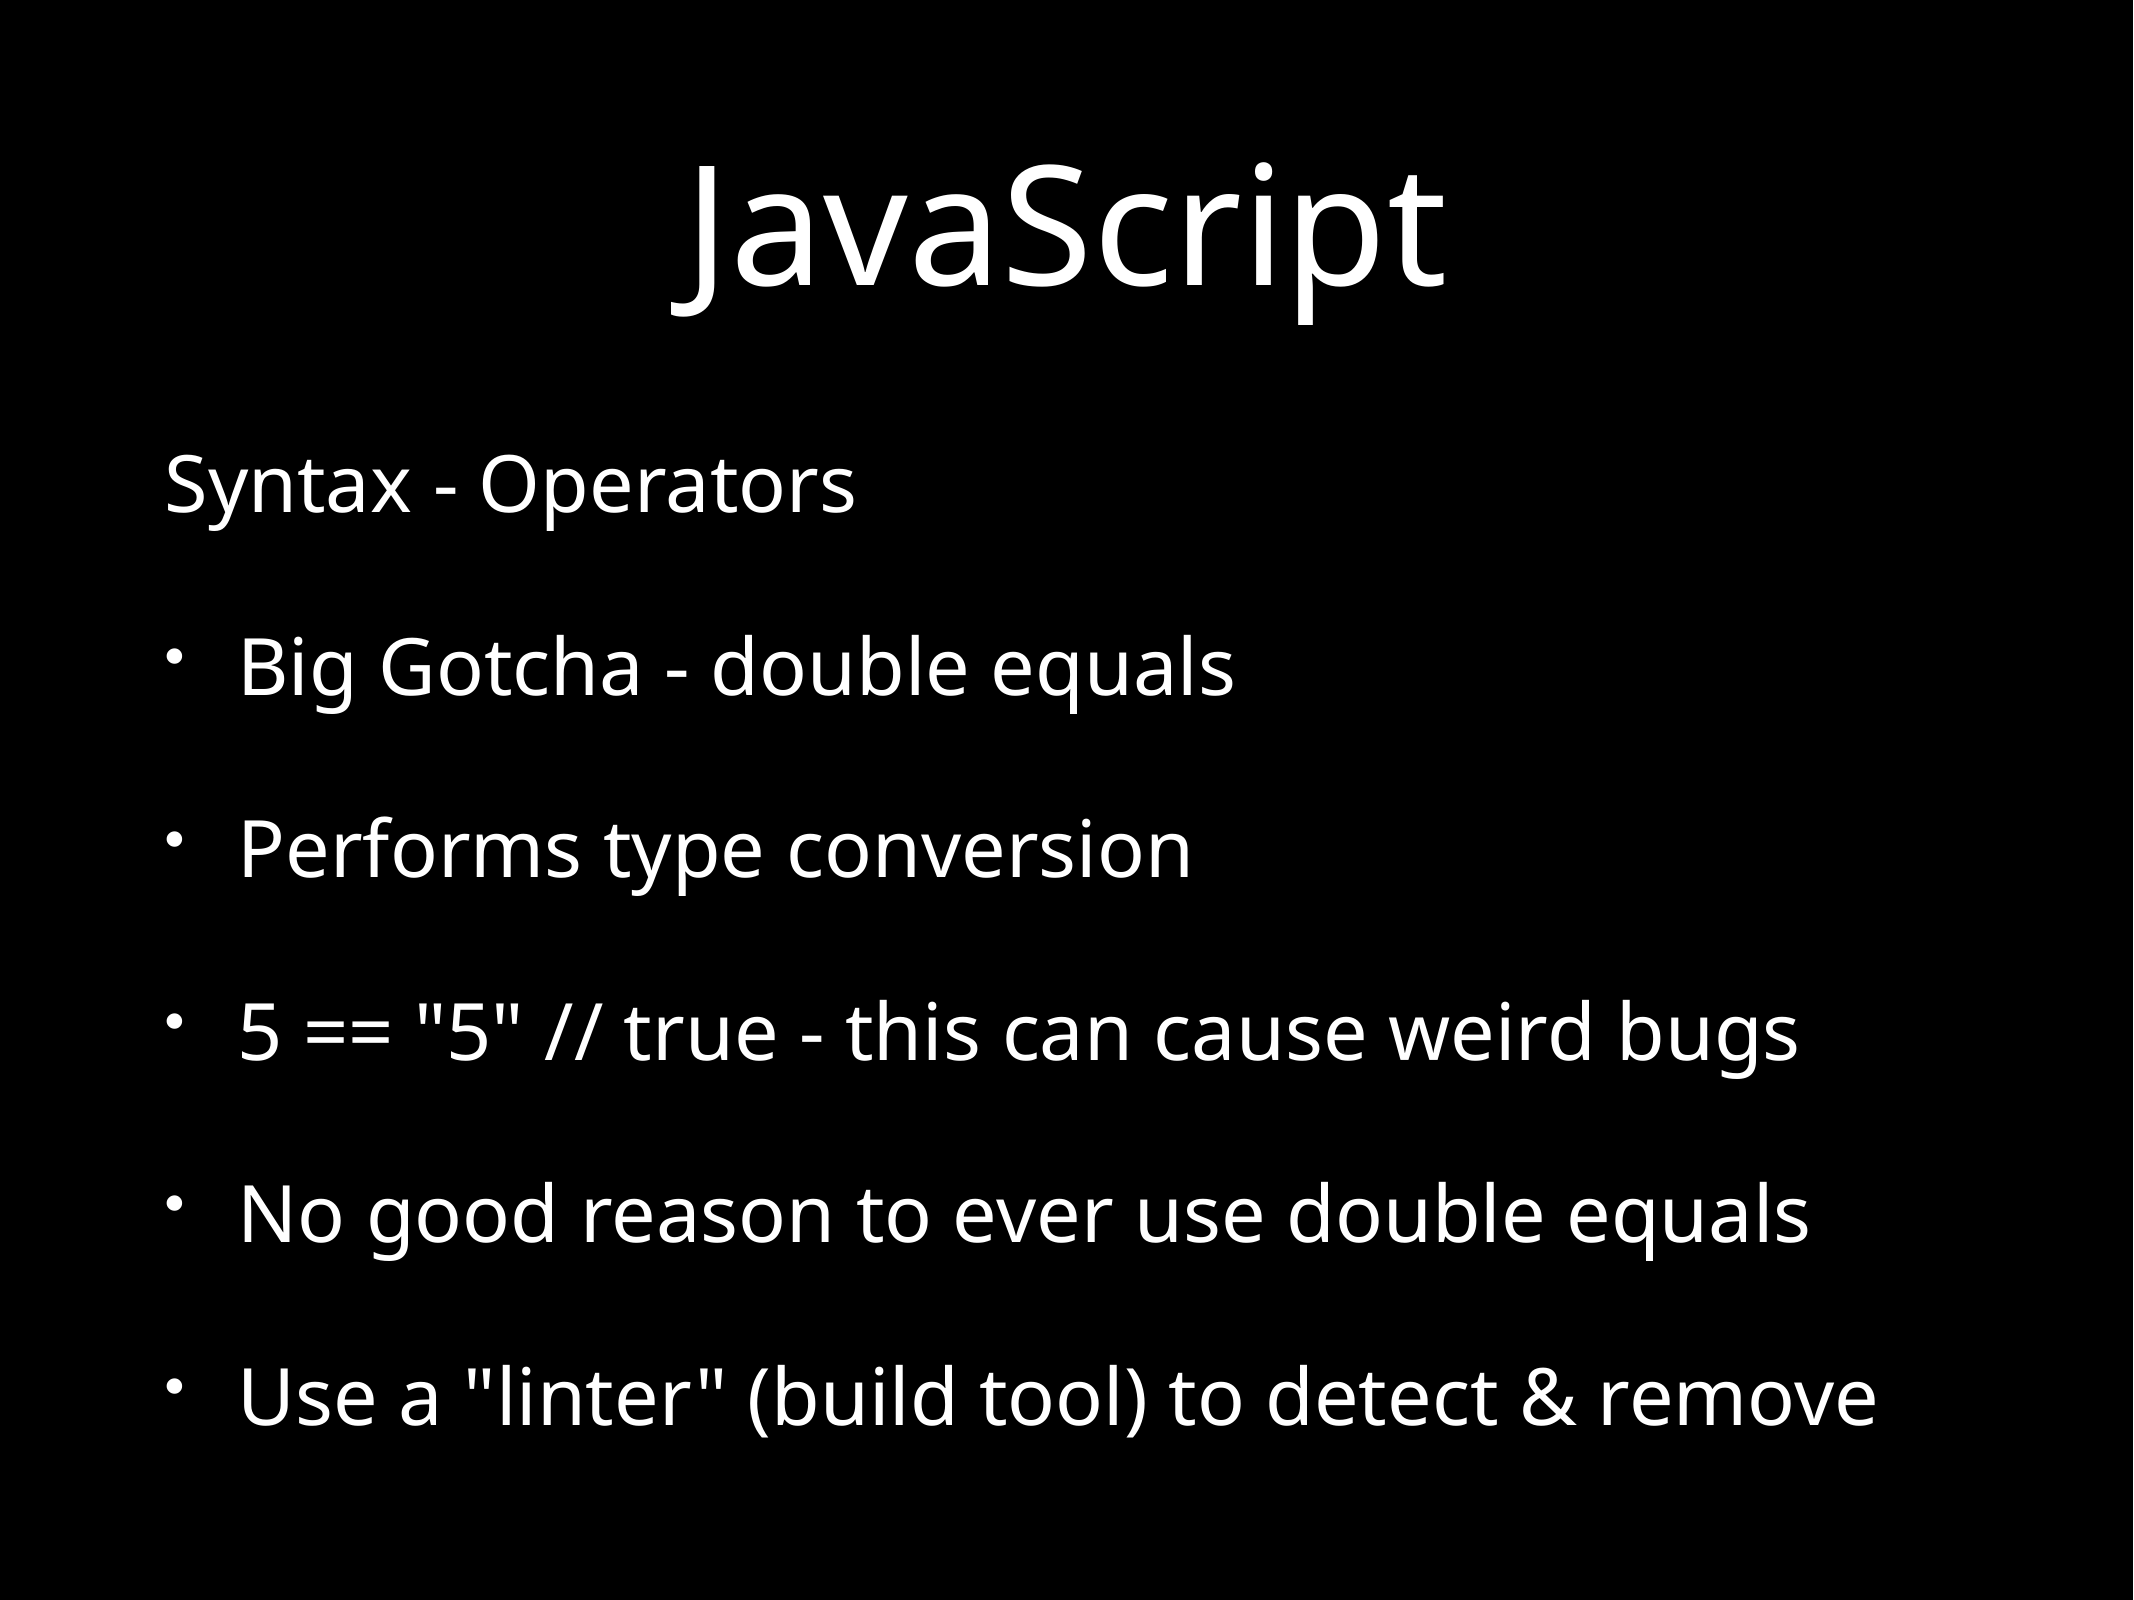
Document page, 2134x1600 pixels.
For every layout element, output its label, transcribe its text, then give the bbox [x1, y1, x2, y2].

list Syntax - Operators Big Gotcha - double equals Performs type conversion 5 == "5" // true - this can cause weird bugs No good reason to ever use double equals Use a "linter" (build tool) to detect & remove [155, 424, 1978, 1457]
title JavaScript [155, 41, 1978, 397]
